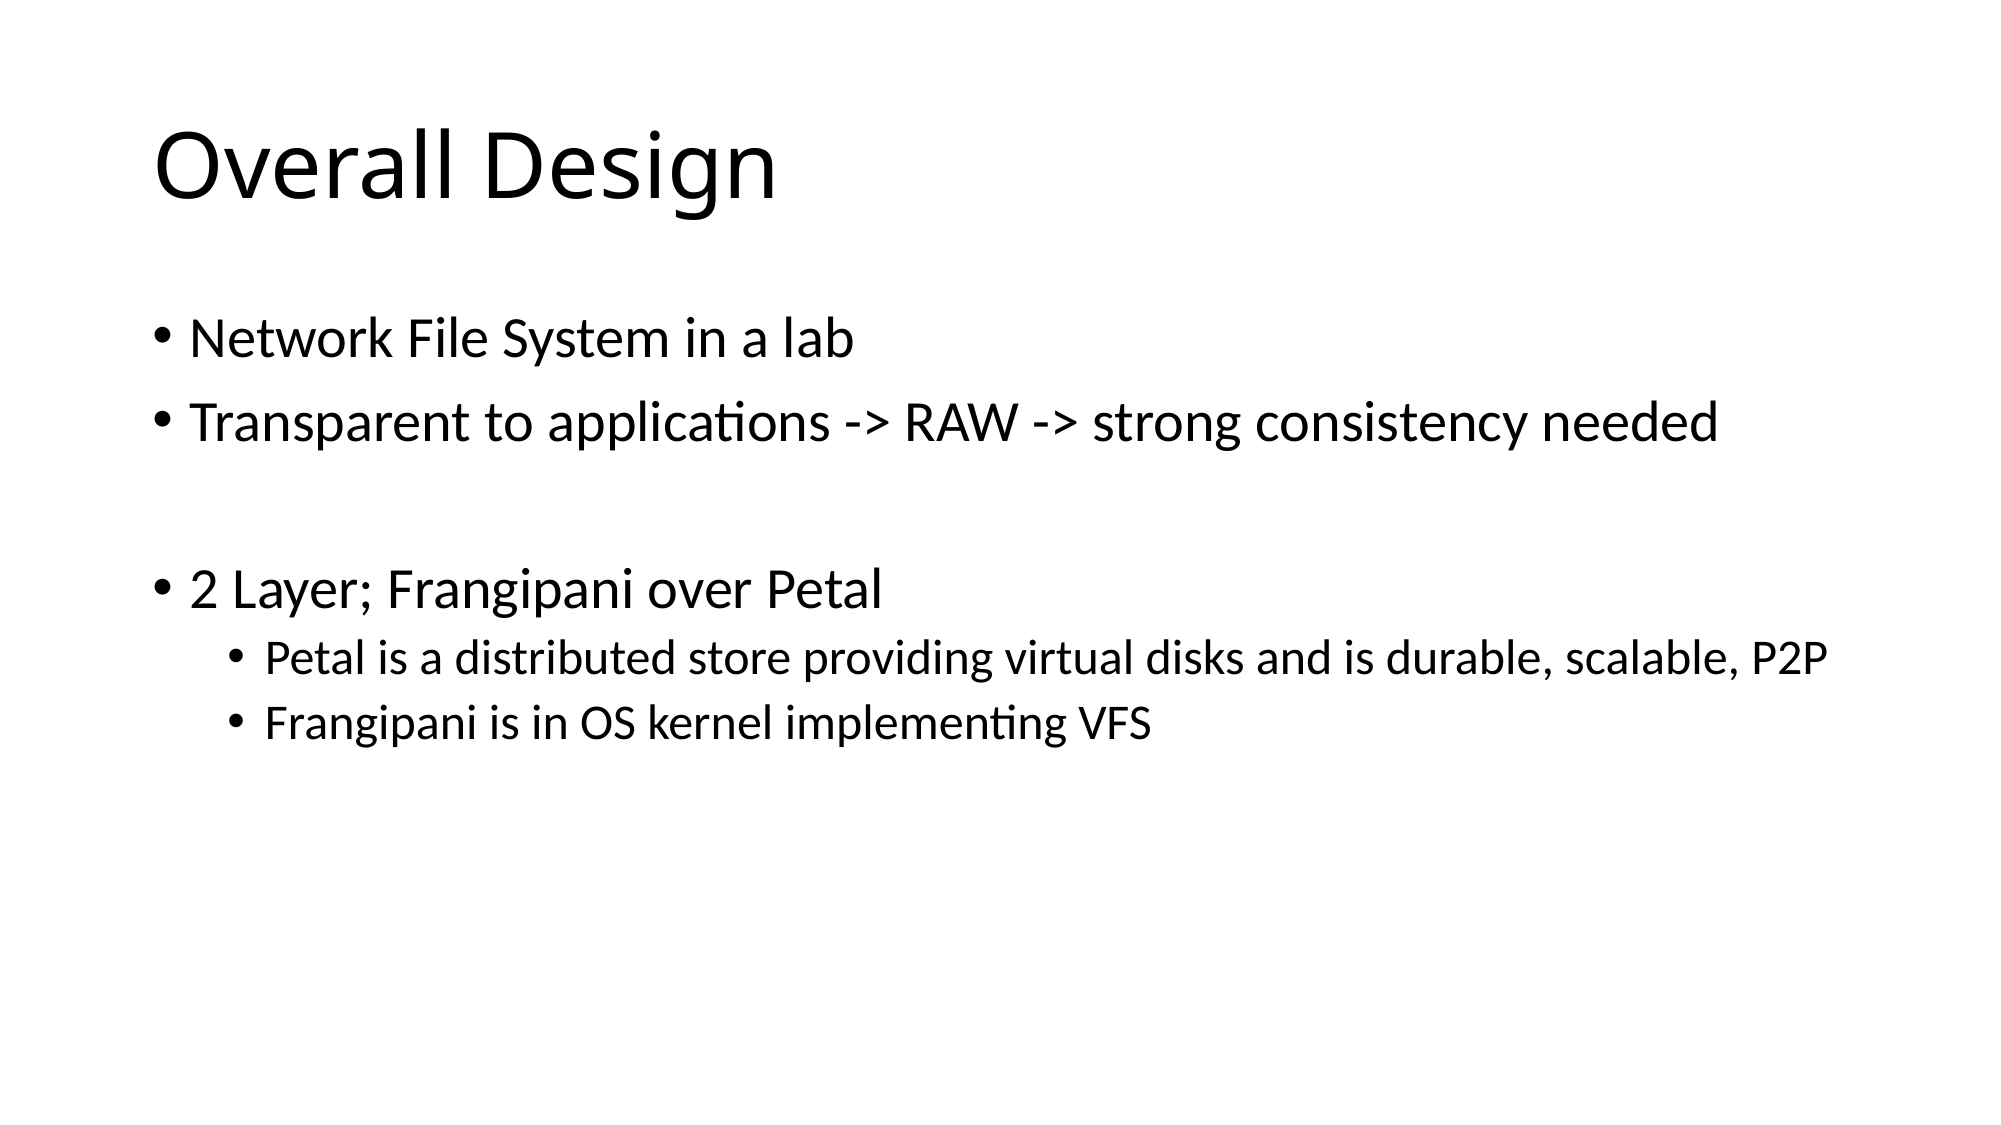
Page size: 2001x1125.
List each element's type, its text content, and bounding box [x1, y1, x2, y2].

list Network File System in a lab Transparent to applications -> RAW -> strong consistency needed 2 Layer; Frangipani over Petal Petal is a distributed store providing virtual disks and is durable, scalable, P2P Frangipani is in OS kernel implementing VFS [137, 299, 1863, 1014]
title Overall Design [137, 59, 1863, 278]
